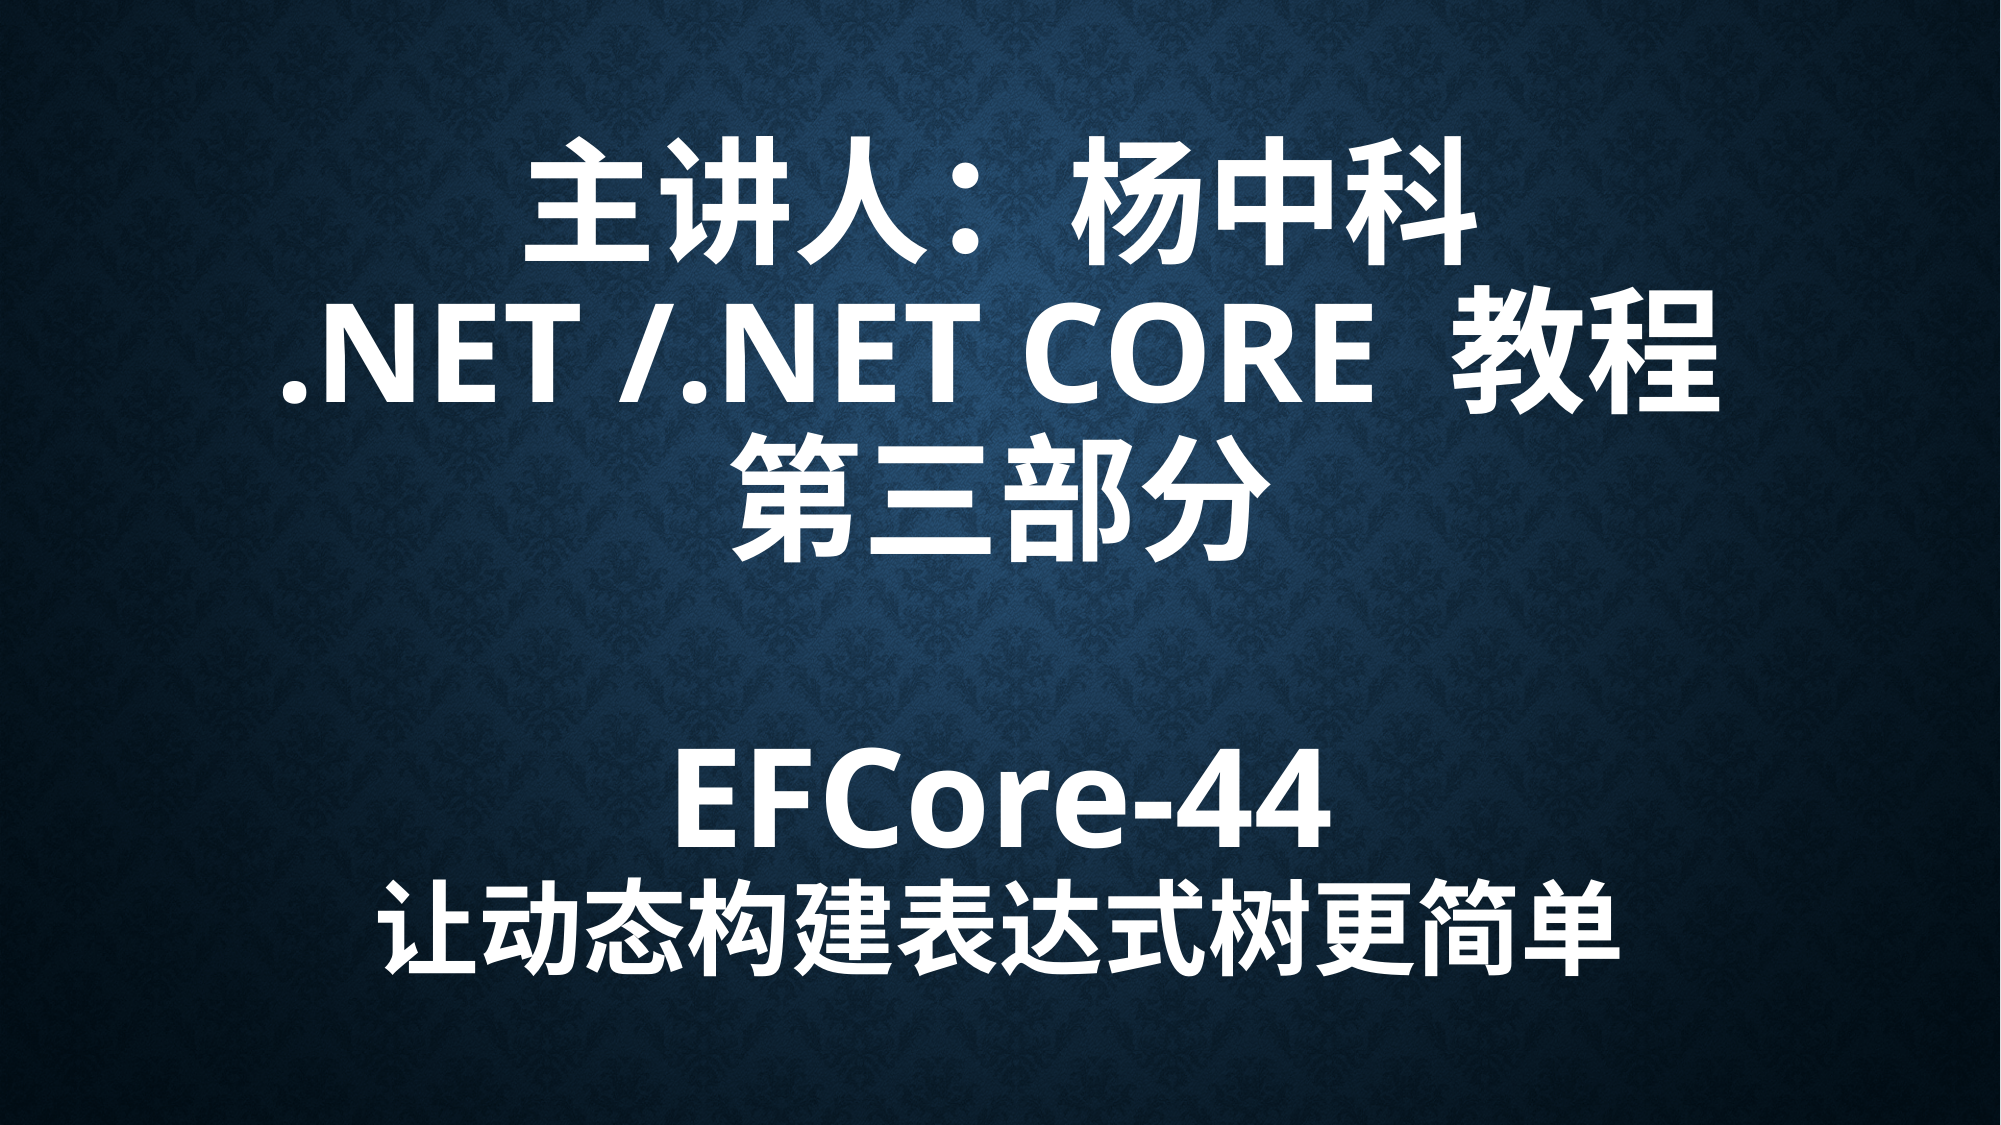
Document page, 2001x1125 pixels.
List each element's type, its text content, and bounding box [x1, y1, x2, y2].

title 主讲人：杨中科 .NET /.NET Core 教程 第三部分 EFCore-44 让动态构建表达式树更简单 [55, 52, 1945, 1073]
